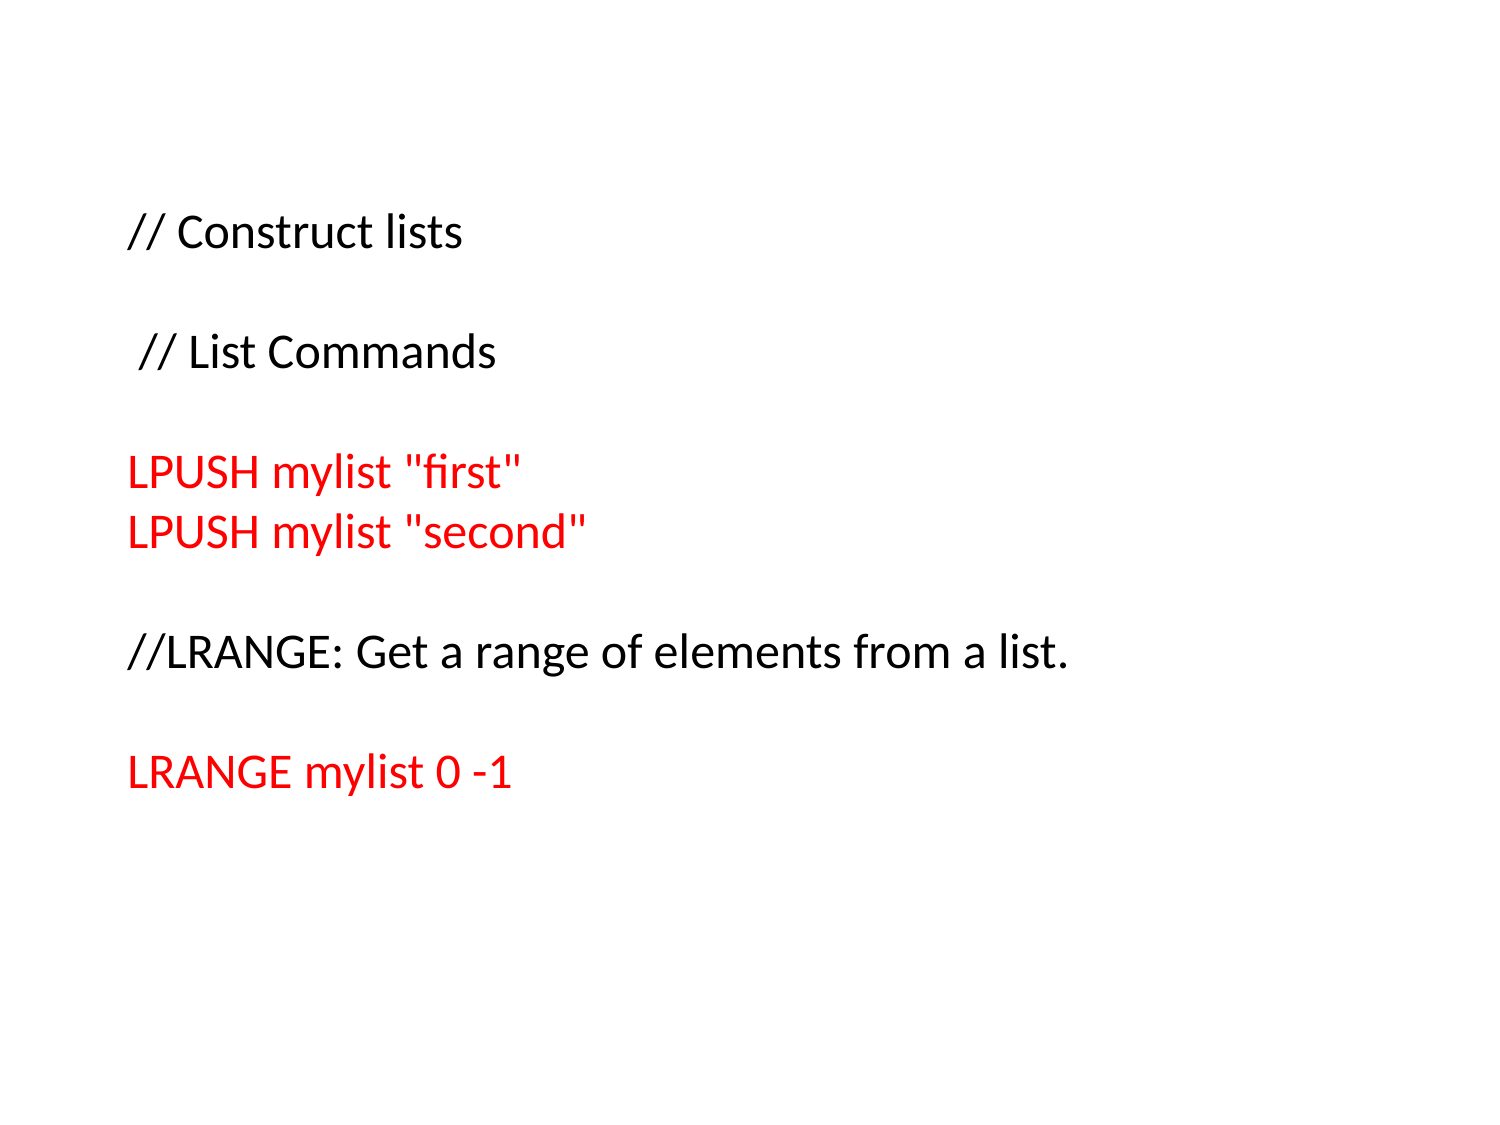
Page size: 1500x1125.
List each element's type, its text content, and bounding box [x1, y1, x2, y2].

text_box // Construct lists // List Commands LPUSH mylist "first" LPUSH mylist "second" //LRANGE: Get a range of elements from a list. LRANGE mylist 0 -1 [112, 71, 1421, 927]
